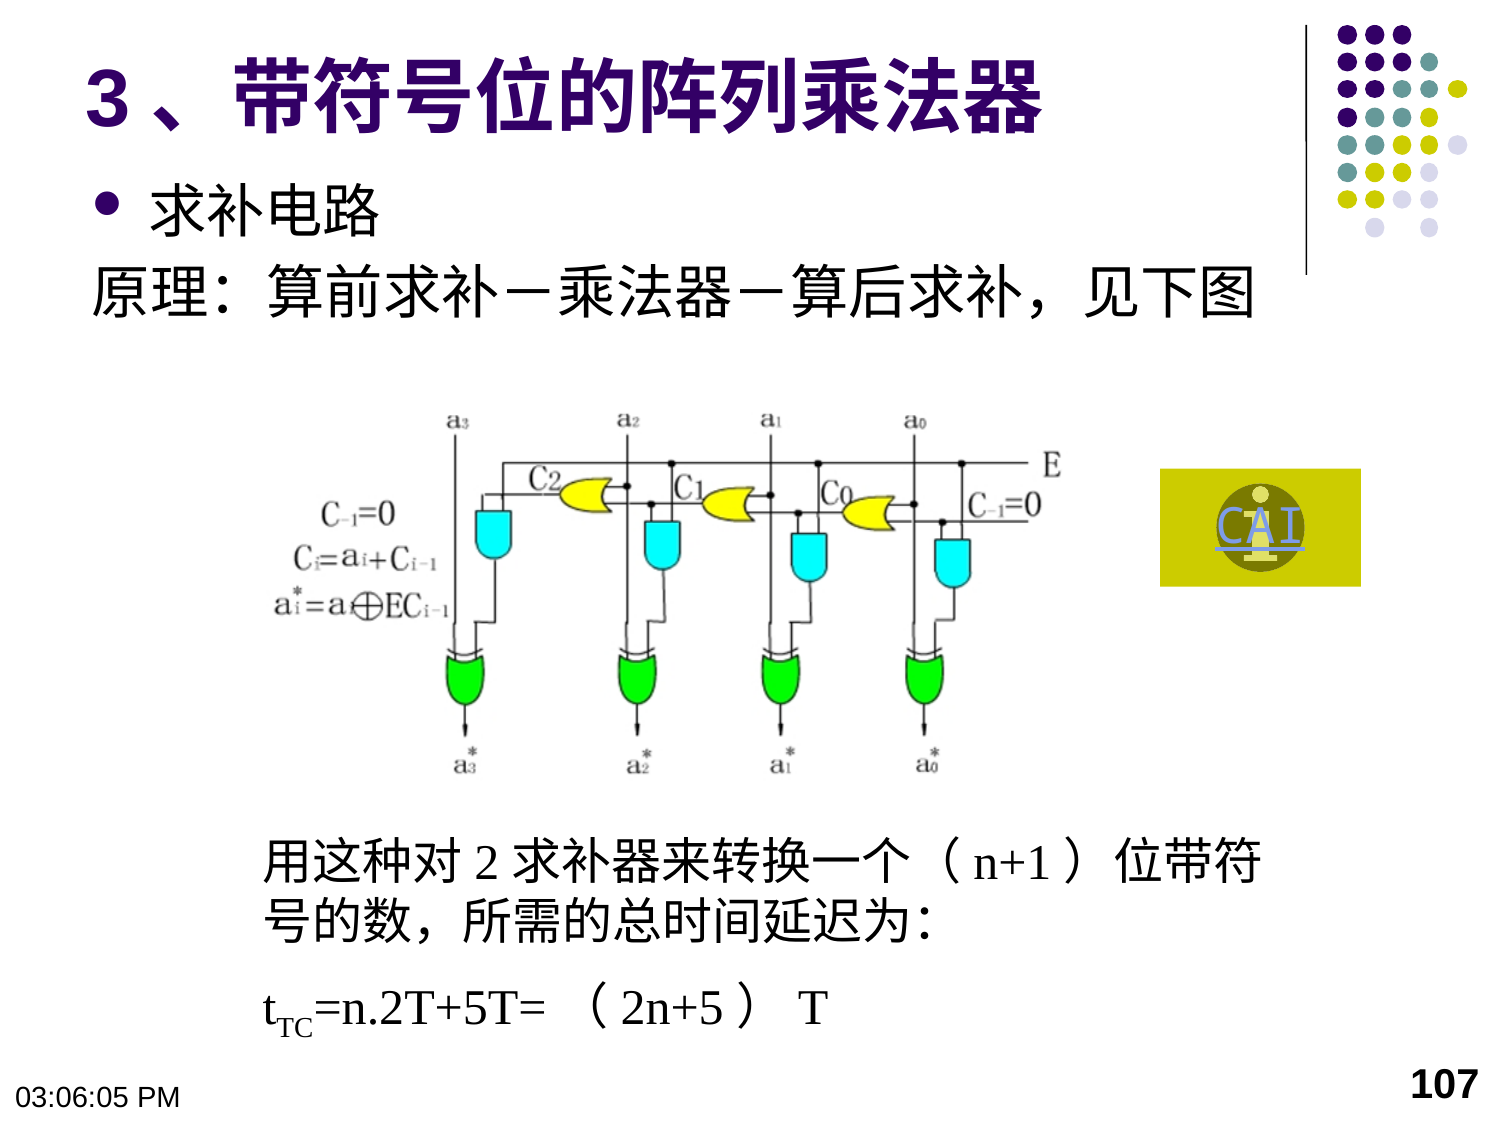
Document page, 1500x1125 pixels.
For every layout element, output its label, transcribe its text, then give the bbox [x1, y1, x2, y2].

text_box 用这种对2求补器来转换一个（n+1）位带符号的数，所需的总时间延迟为： tTC=n.2T+5T=（2n+5）T [247, 822, 1311, 1051]
picture [253, 373, 1081, 782]
slide_number 107 [1144, 1048, 1496, 1125]
title 3、带符号位的阵列乘法器 [70, 31, 1069, 150]
list 求补电路 原理：算前求补－乘法器－算后求补，见下图 [76, 166, 1296, 341]
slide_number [0, 1070, 337, 1122]
text_box CAI [1160, 468, 1361, 587]
